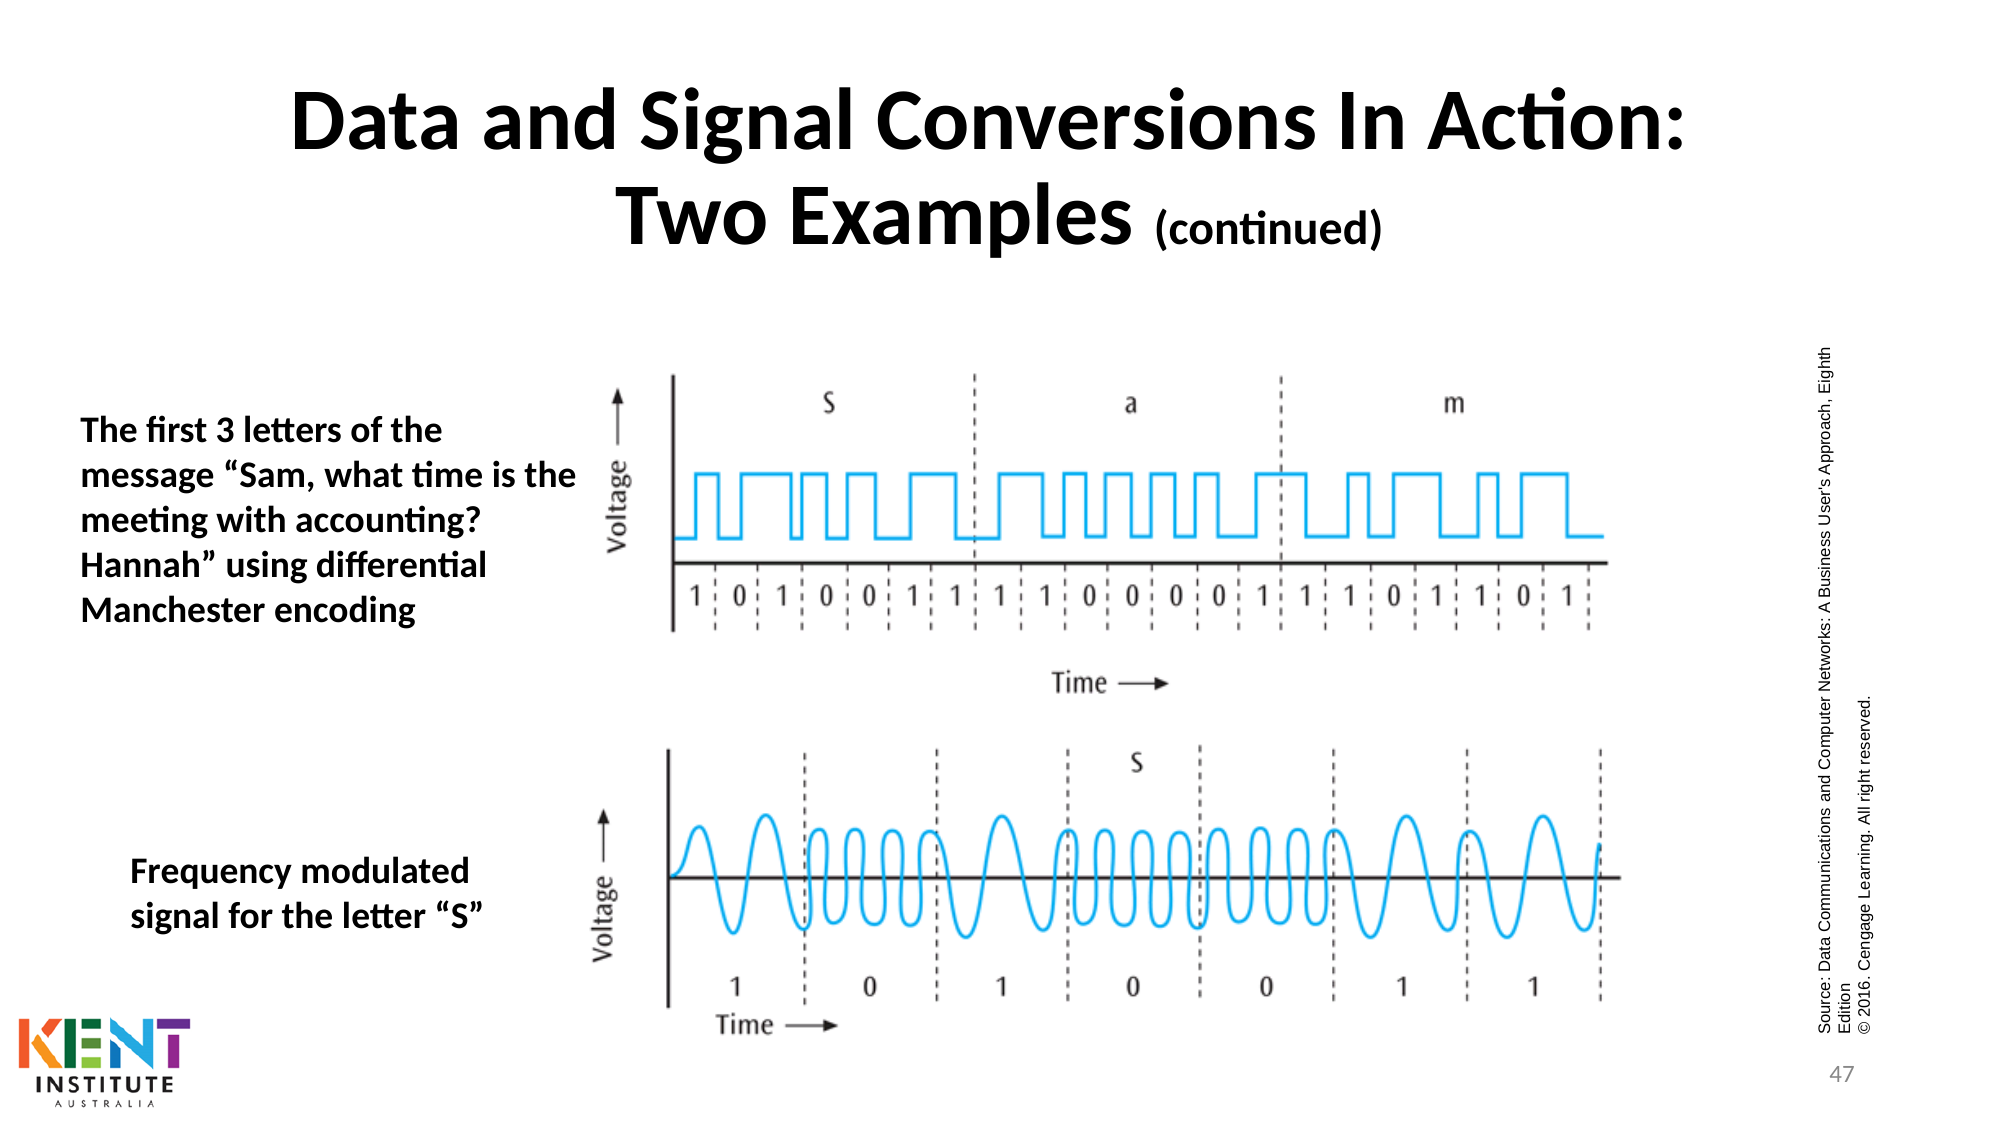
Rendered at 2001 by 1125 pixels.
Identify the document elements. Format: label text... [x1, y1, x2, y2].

picture [576, 336, 1651, 1060]
picture [0, 1000, 208, 1125]
text_box The first 3 letters of the message “Sam, what time is the meeting with accounting? Hannah” using differential Manchester encoding [72, 397, 588, 638]
title Data and Signal Conversions In Action: Two Examples (continued) [136, 59, 1863, 278]
text_box Source: Data Communications and Computer Networks: A Business User's Approach, Eighth Edition © 2016. Cengage Learning. All right reserved. [1805, 285, 1881, 1043]
text_box Frequency modulated signal for the letter “S” [123, 839, 504, 944]
slide_number 47 [1819, 1050, 1863, 1096]
